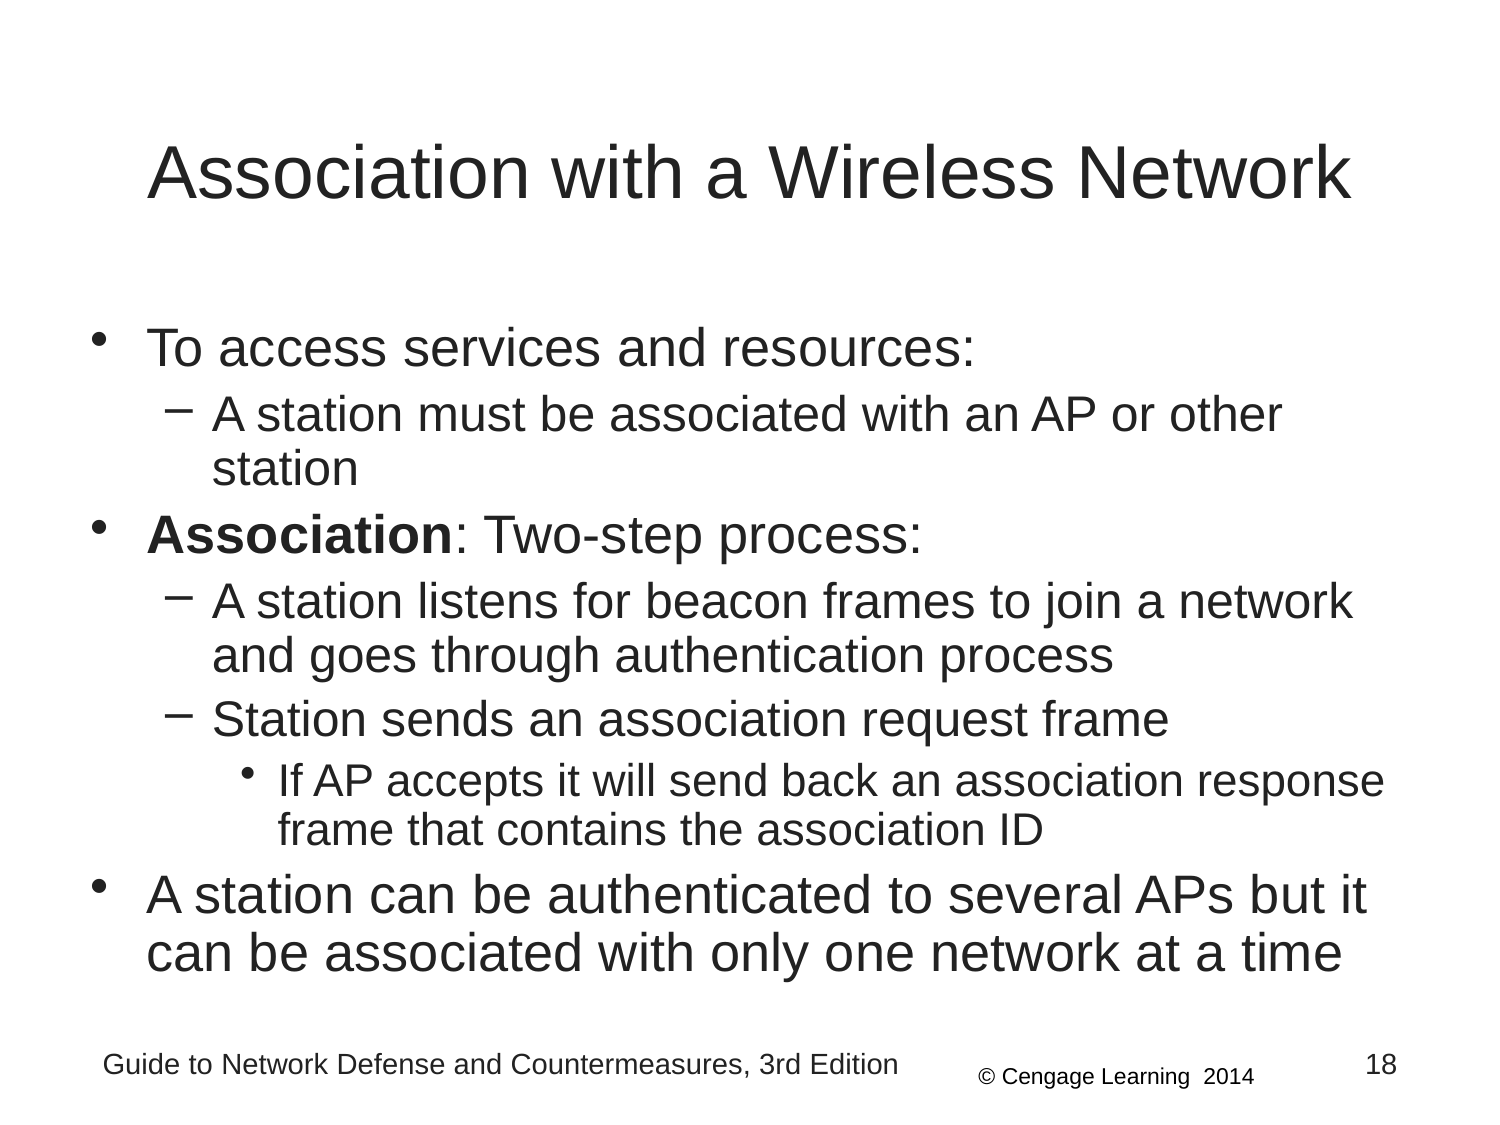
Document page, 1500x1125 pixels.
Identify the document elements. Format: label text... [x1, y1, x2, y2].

title Association with a Wireless Network [87, 62, 1413, 275]
slide_number 18 [1312, 1037, 1413, 1100]
footer Guide to Network Defense and Countermeasures, 3rd Edition [87, 1037, 925, 1100]
list To access services and resources: A station must be associated with an AP or other station Association: Two-step process: A station listens for beacon frames to join a network and goes through authentication process Station sends an association request frame If AP accepts it will send back an association response frame that contains the association ID A station can be authenticated to several APs but it can be associated with only one network at a time [75, 312, 1425, 1025]
